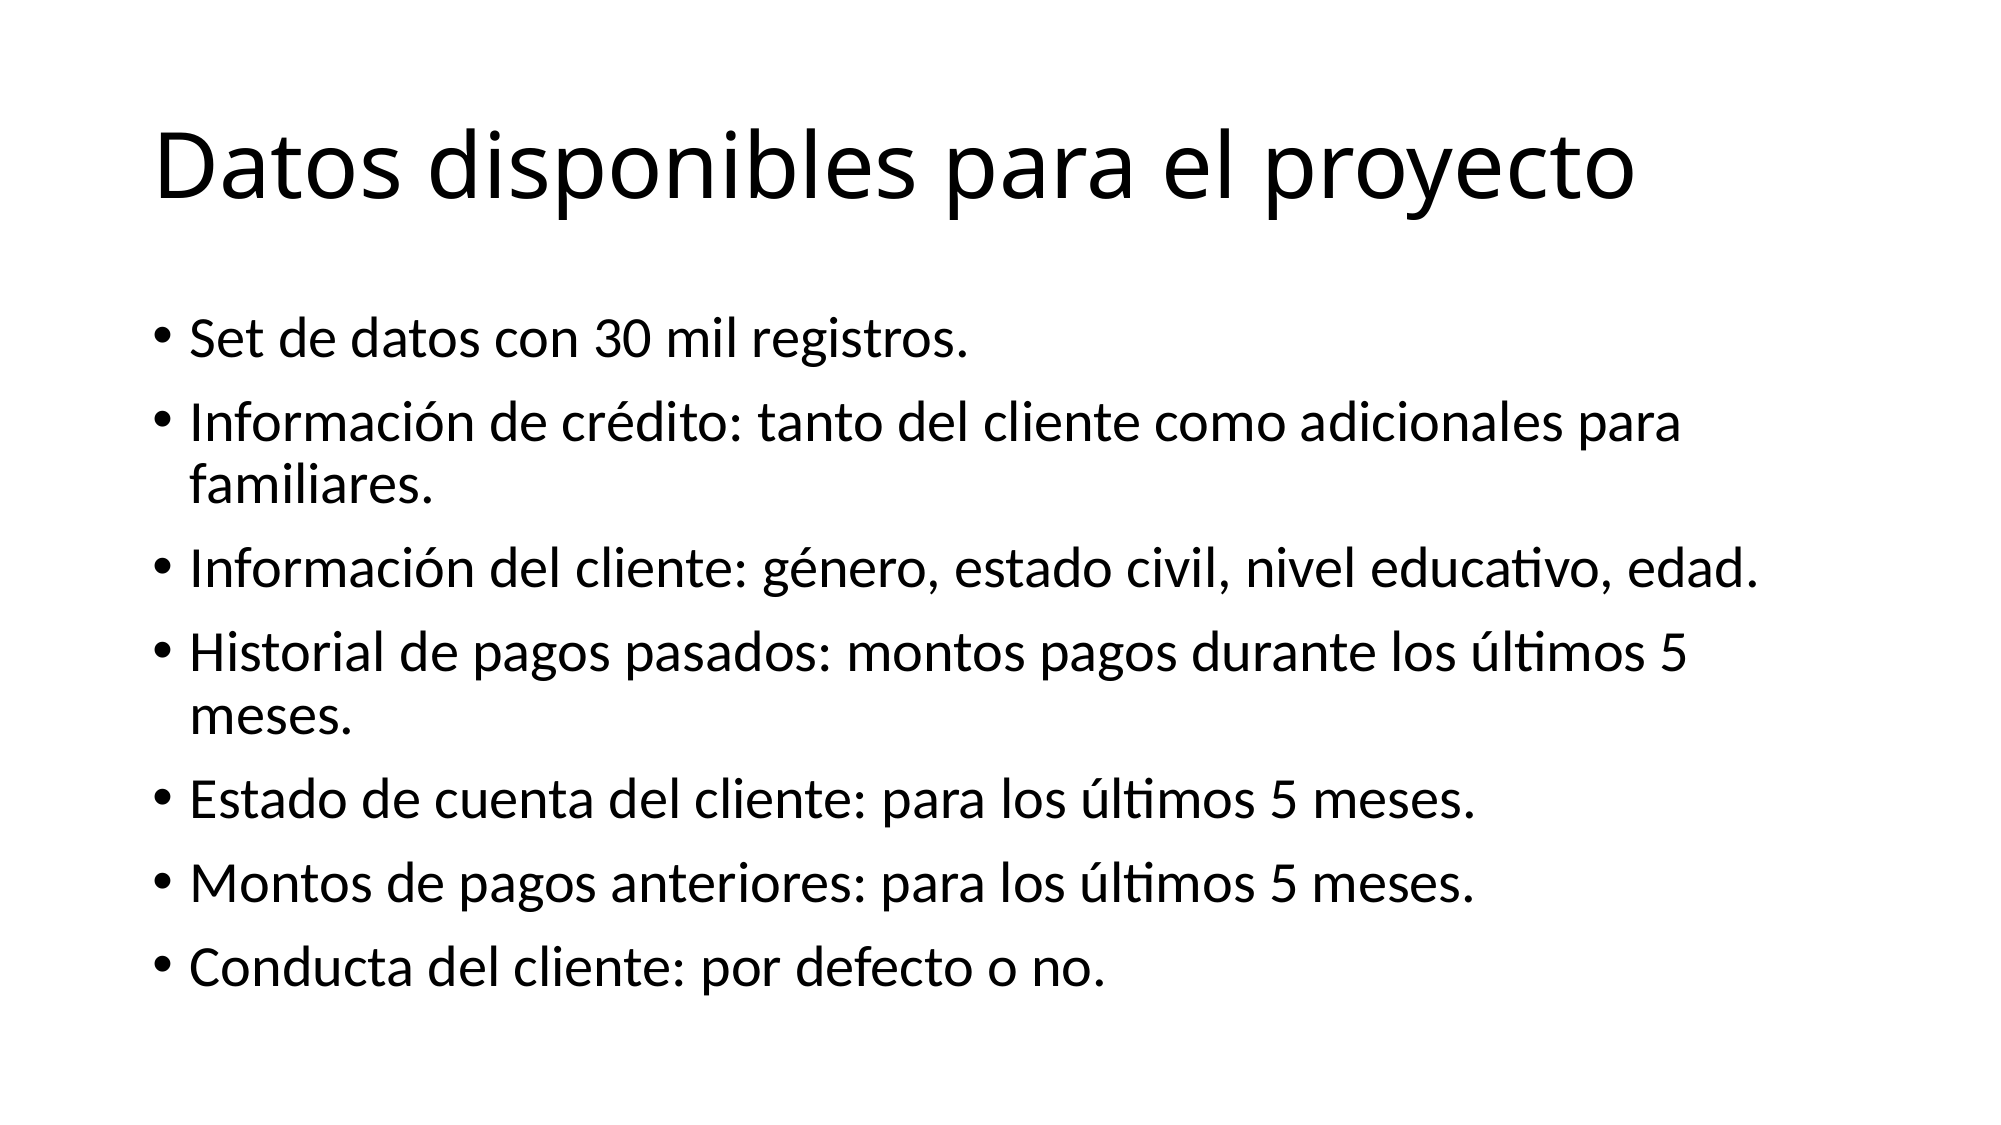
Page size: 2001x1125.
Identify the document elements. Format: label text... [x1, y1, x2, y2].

title Datos disponibles para el proyecto [137, 59, 1863, 278]
list Set de datos con 30 mil registros. Información de crédito: tanto del cliente como adicionales para familiares. Información del cliente: género, estado civil, nivel educativo, edad. Historial de pagos pasados: montos pagos durante los últimos 5 meses. Estado de cuenta del cliente: para los últimos 5 meses. Montos de pagos anteriores: para los últimos 5 meses. Conducta del cliente: por defecto o no. [137, 299, 1863, 1014]
